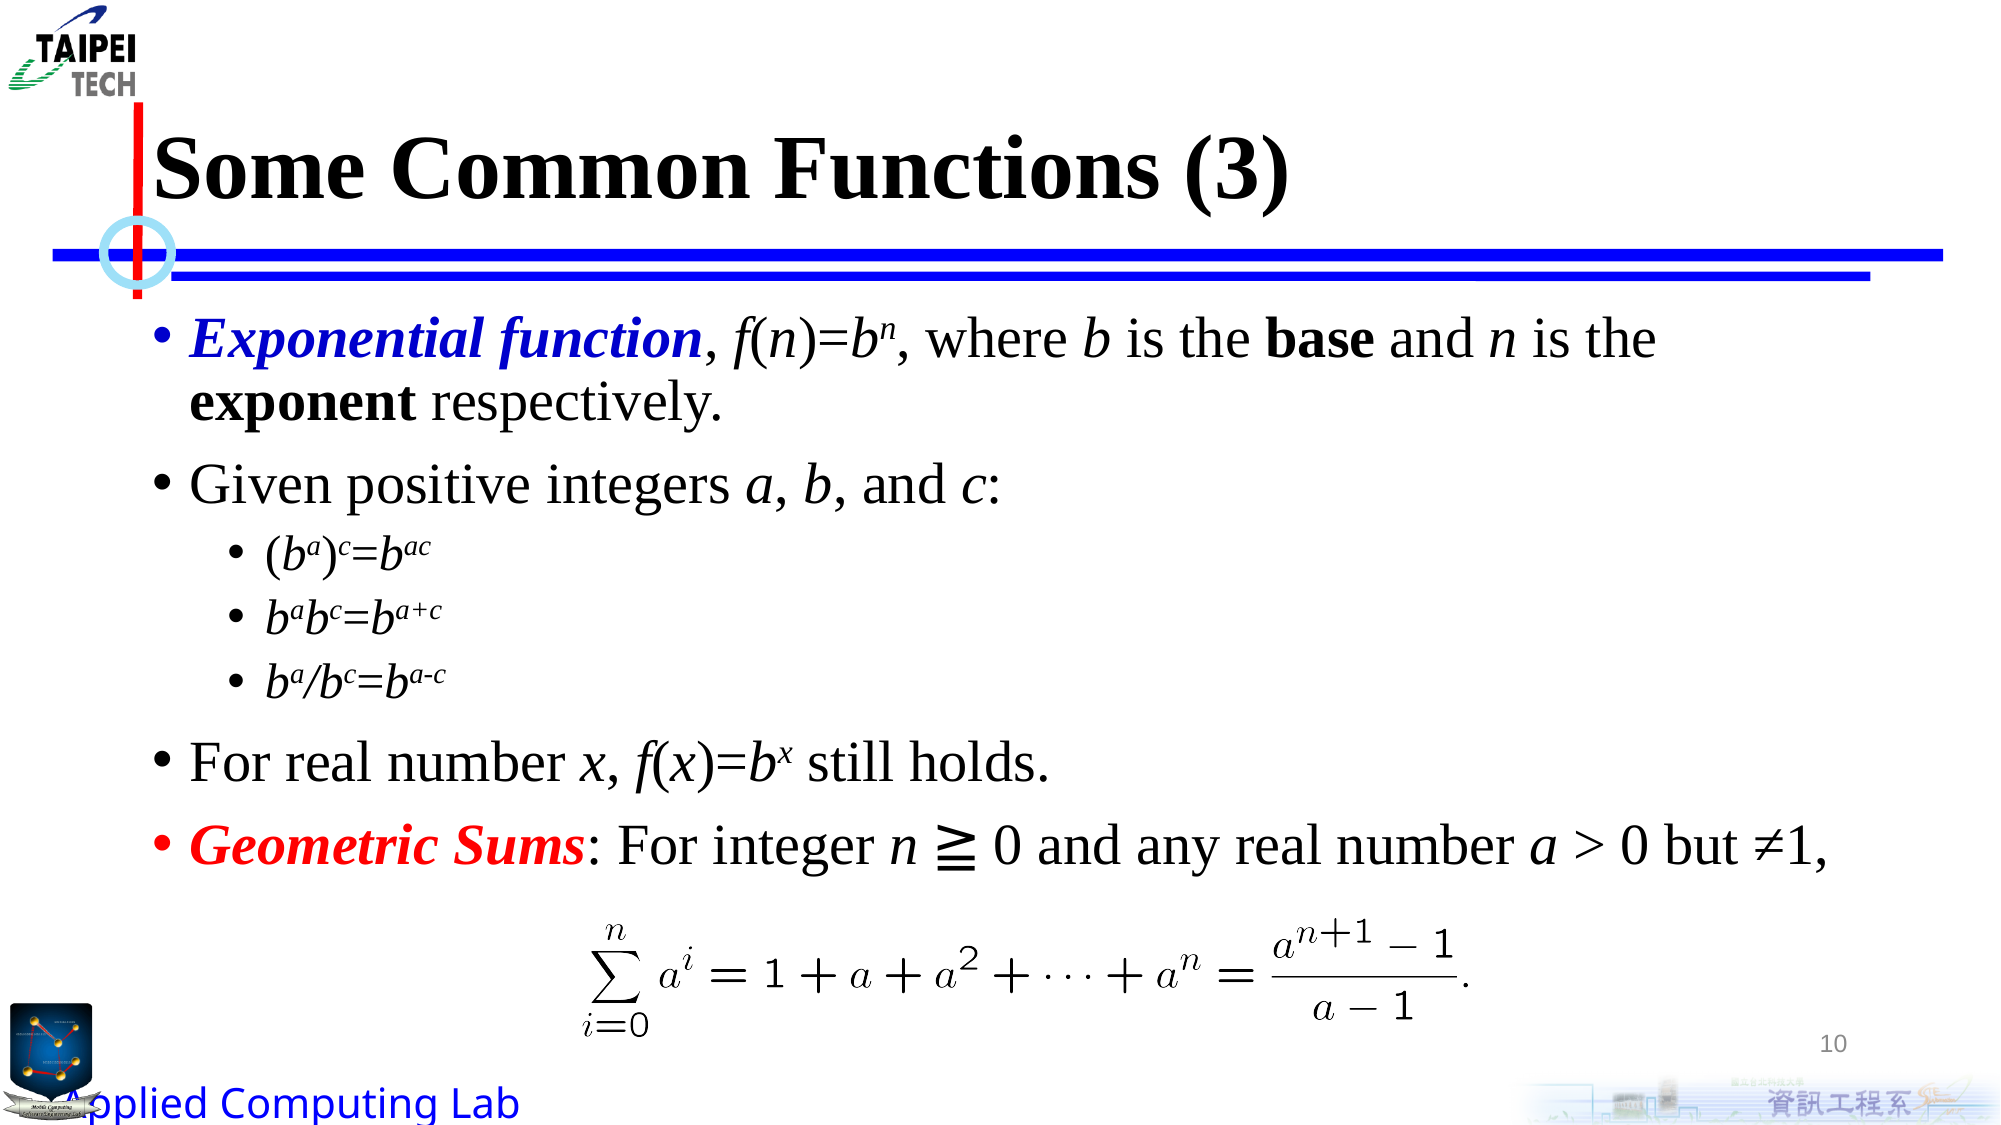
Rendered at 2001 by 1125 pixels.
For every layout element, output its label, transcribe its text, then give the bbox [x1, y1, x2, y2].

picture [581, 916, 1470, 1039]
title Some Common Functions (3) [137, 59, 1863, 278]
picture [0, 0, 143, 102]
list Exponential function, f(n)=bn, where b is the base and n is the exponent respectively. Given positive integers a, b, and c: (ba)c=bac babc=ba+c ba/bc=ba-c For real number x, f(x)=bx still holds. Geometric Sums: For integer n ≧ 0 and any real number a > 0 but ≠1, [137, 299, 1863, 1014]
slide_number 10 [1412, 1012, 1863, 1073]
picture [0, 999, 102, 1125]
